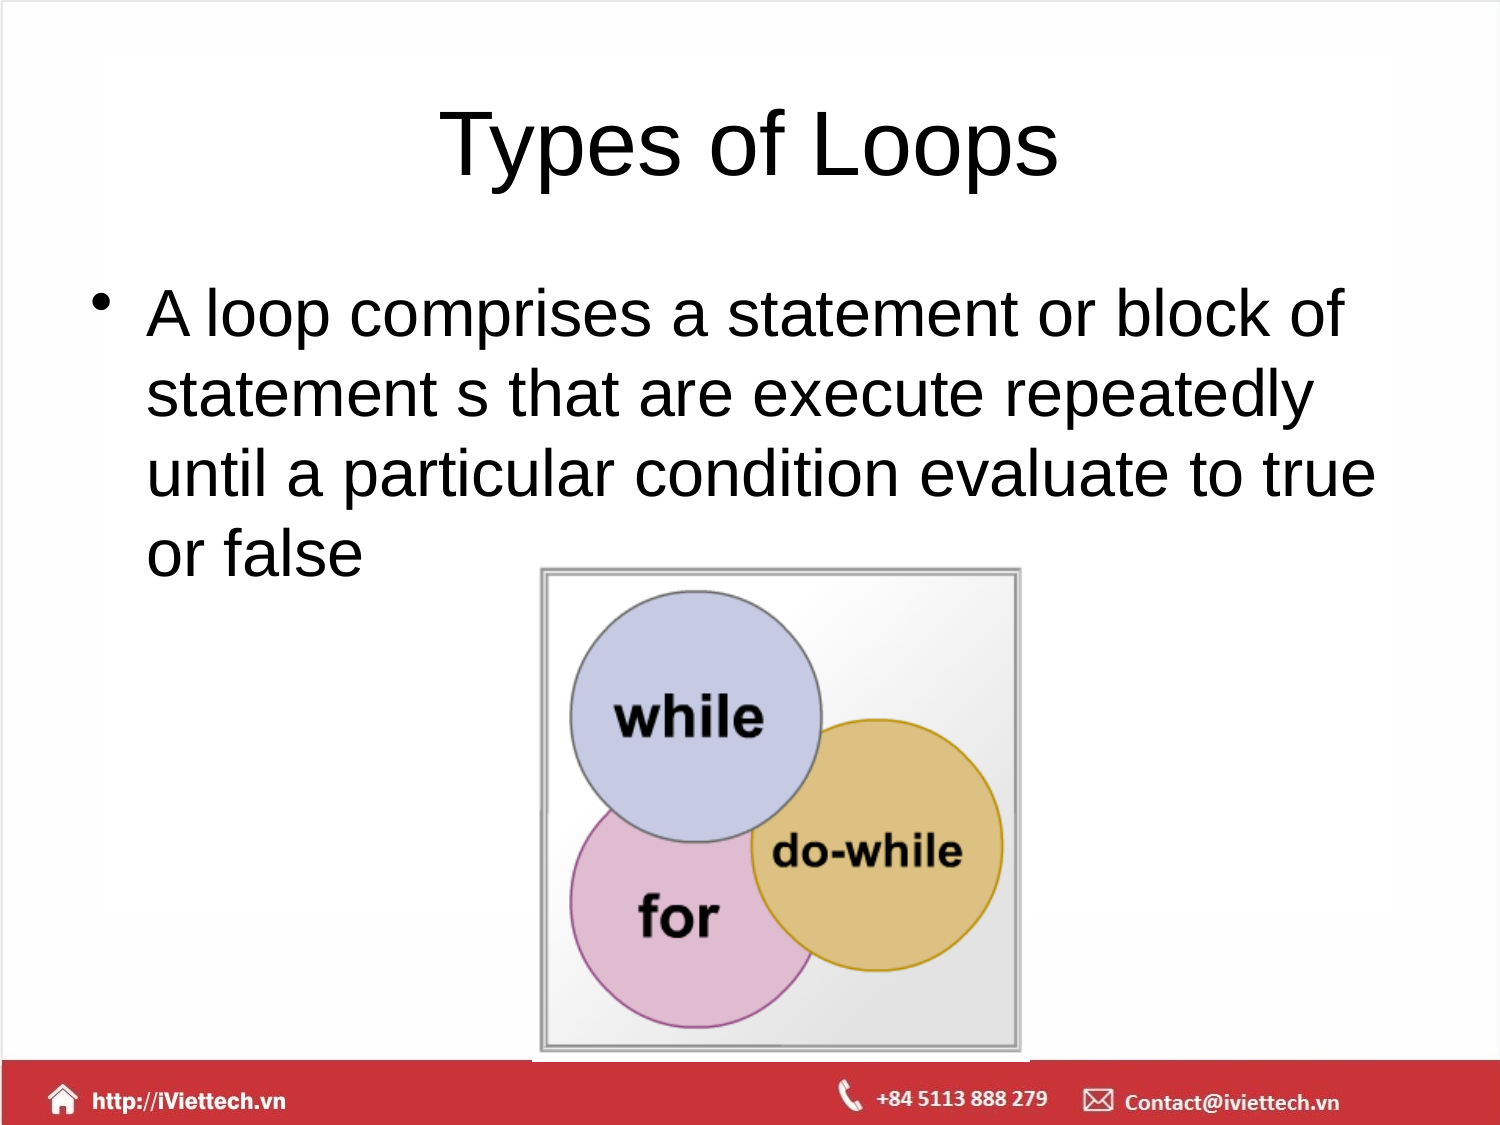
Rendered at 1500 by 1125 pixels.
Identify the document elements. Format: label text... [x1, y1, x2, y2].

title Types of Loops [74, 44, 1426, 233]
list A loop comprises a statement or block of statement s that are execute repeatedly until a particular condition evaluate to true or false [74, 262, 1426, 1006]
picture [0, 0, 1500, 1125]
